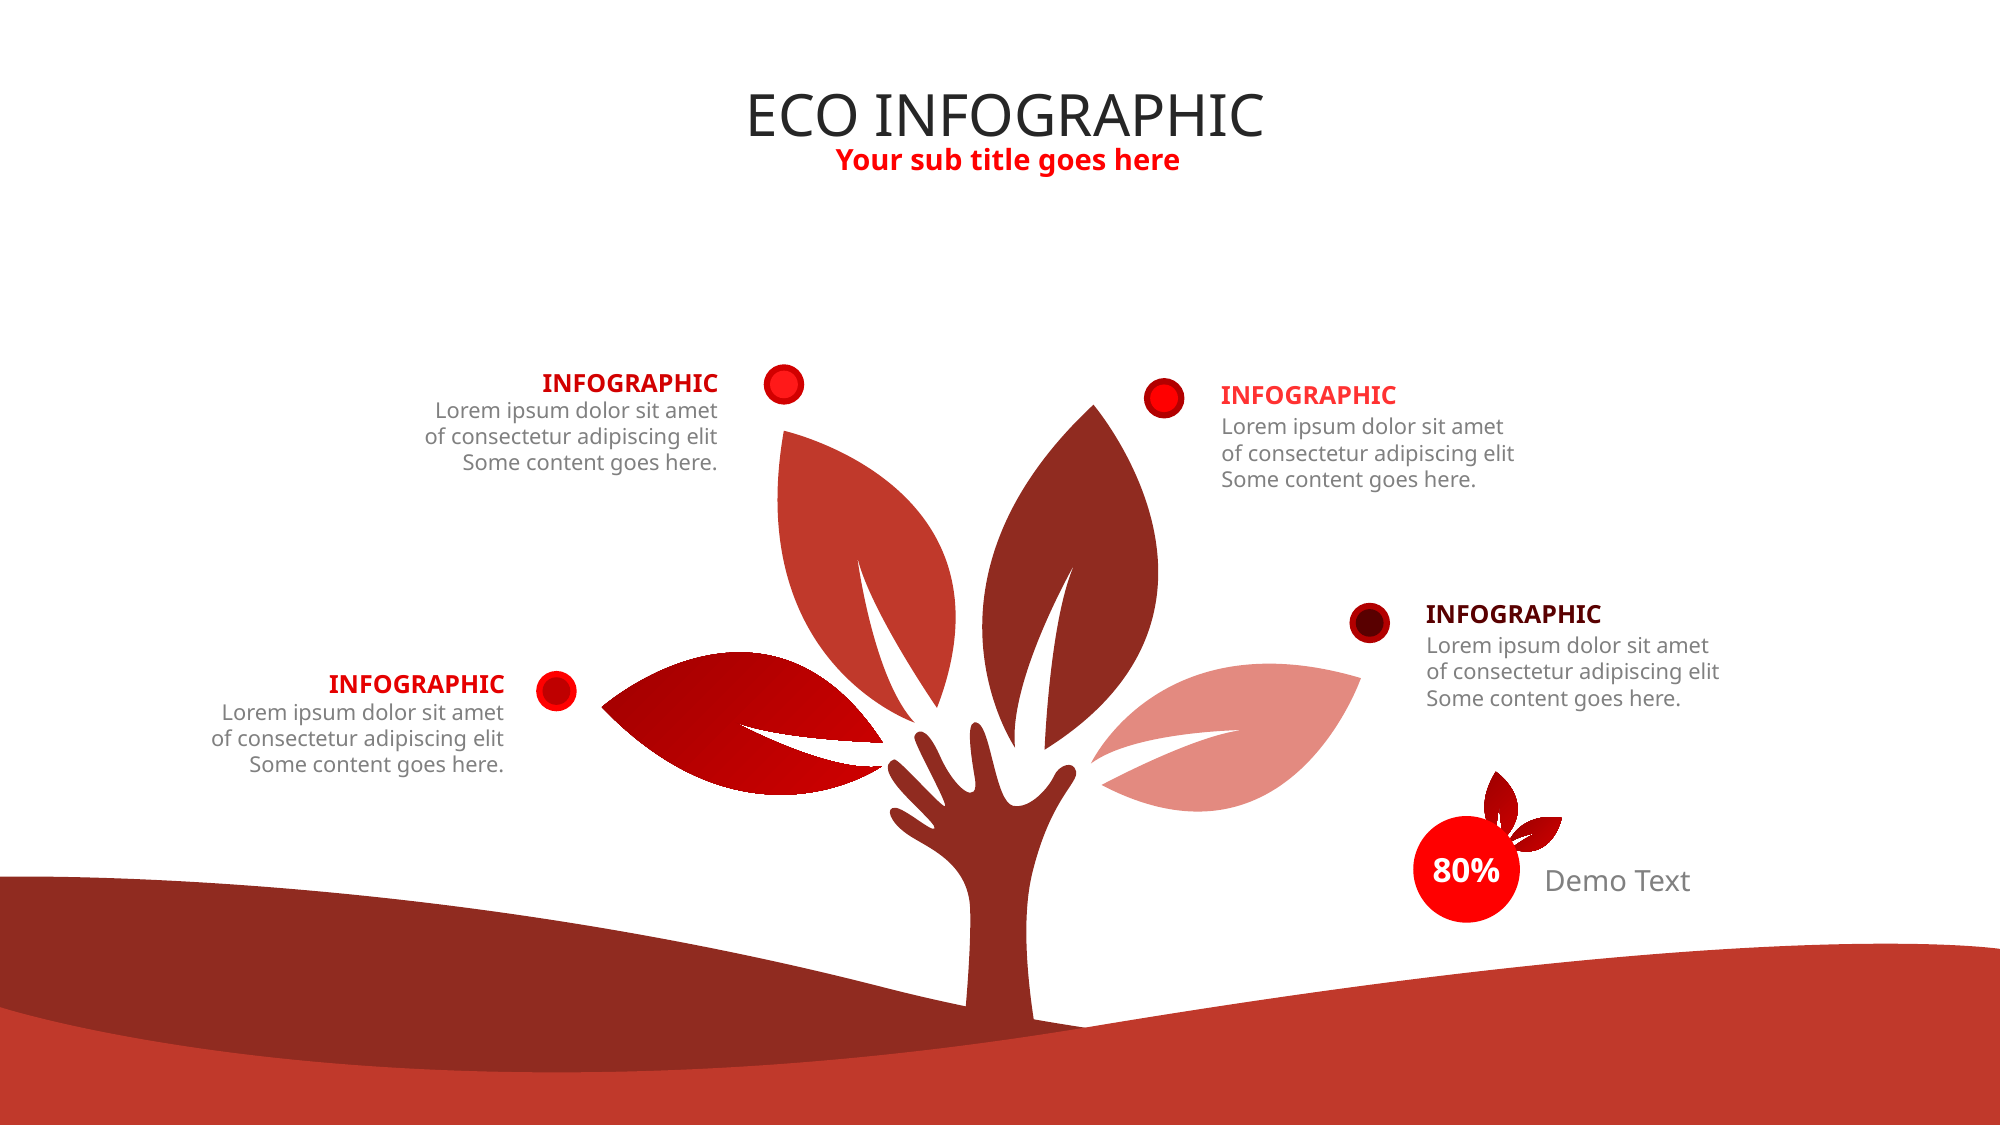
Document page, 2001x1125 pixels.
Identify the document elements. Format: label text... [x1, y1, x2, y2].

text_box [1143, 378, 1185, 419]
text_box Lorem ipsum dolor sit amet of consectetur adipiscing elit Some content goes here. [1411, 624, 1744, 718]
text_box Lorem ipsum dolor sit amet of consectetur adipiscing elit Some content goes here. [186, 691, 520, 785]
text_box [1484, 771, 1518, 834]
text_box Demo Text [1529, 854, 1706, 905]
text_box [1511, 817, 1562, 852]
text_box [536, 670, 577, 712]
text_box [1034, 1019, 1082, 1035]
text_box Your sub title goes here [820, 133, 1196, 184]
text_box [1090, 663, 1361, 812]
text_box INFOGRAPHIC [1411, 591, 1617, 624]
text_box INFOGRAPHIC [1206, 372, 1413, 405]
text_box Lorem ipsum dolor sit amet of consectetur adipiscing elit Some content goes here. [400, 389, 733, 483]
text_box [887, 722, 1077, 1045]
text_box INFOGRAPHIC [314, 661, 521, 707]
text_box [763, 364, 805, 405]
text_box [777, 430, 956, 723]
text_box [982, 404, 1159, 750]
text_box [0, 943, 2000, 1125]
text_box ECO INFOGRAPHIC [576, 70, 1435, 156]
text_box 80% [1412, 814, 1521, 924]
text_box Lorem ipsum dolor sit amet of consectetur adipiscing elit Some content goes here. [1206, 405, 1539, 499]
text_box INFOGRAPHIC [527, 359, 734, 405]
text_box [0, 876, 965, 1072]
text_box [601, 652, 883, 795]
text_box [1349, 602, 1391, 644]
